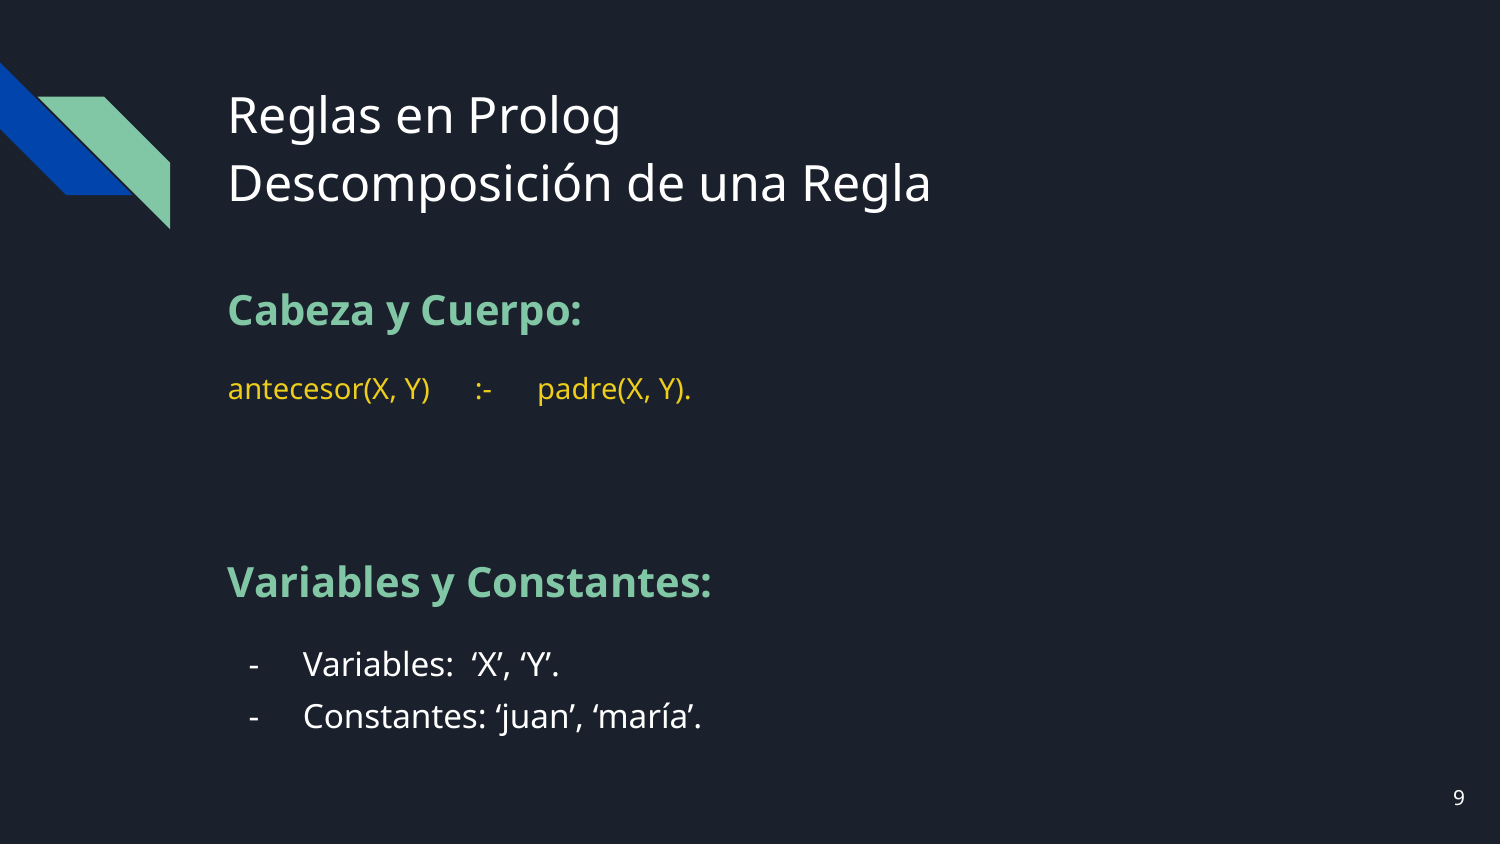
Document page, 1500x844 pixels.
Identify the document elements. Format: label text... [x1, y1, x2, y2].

list Variables y Constantes: Variables: ‘X’, ‘Y’. Constantes: ‘juan’, ‘maría’. [212, 529, 1368, 776]
title Reglas en Prolog Descomposición de una Regla [212, 64, 1368, 232]
list Cabeza y Cuerpo: antecesor(X, Y) :- padre(X, Y). [212, 257, 1368, 504]
slide_number ‹#› [1389, 764, 1480, 830]
